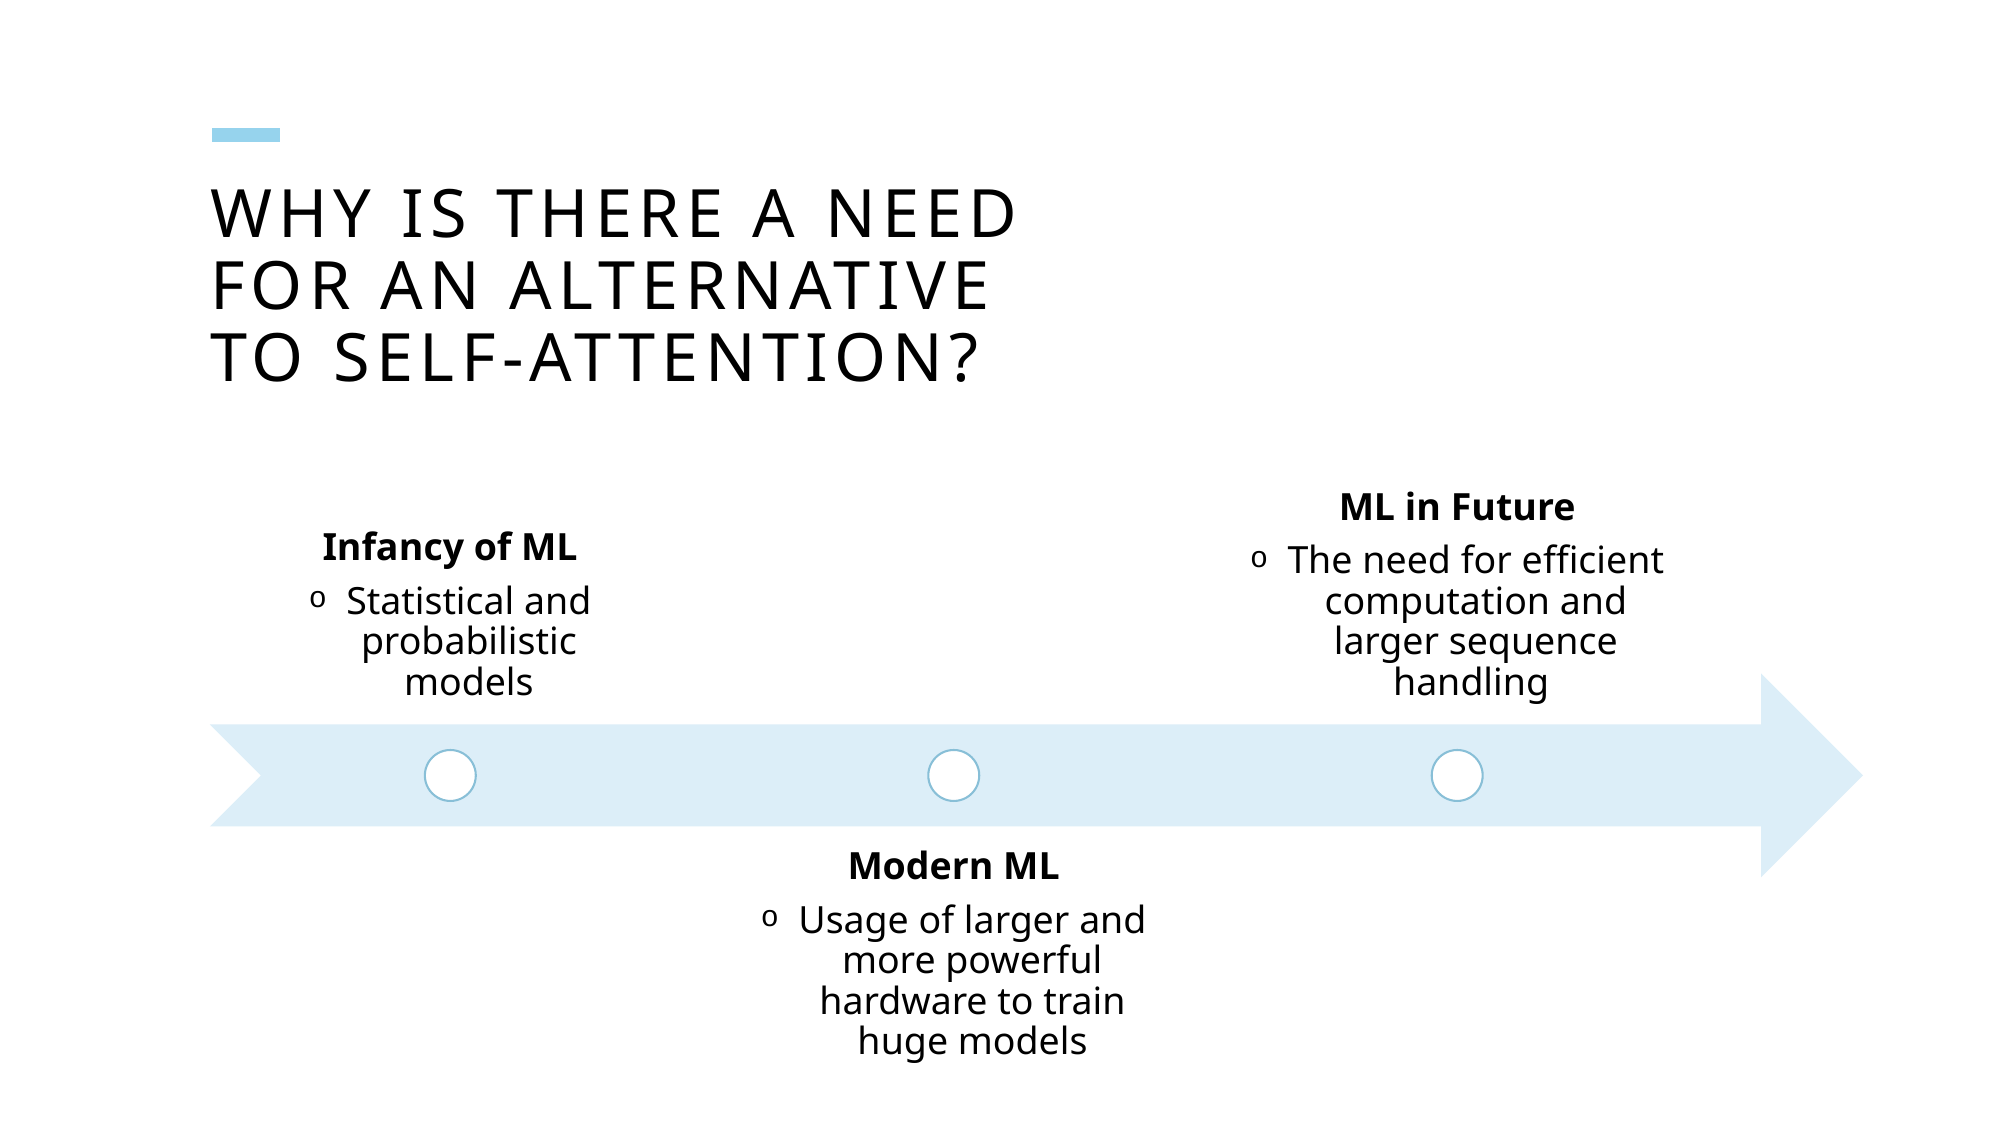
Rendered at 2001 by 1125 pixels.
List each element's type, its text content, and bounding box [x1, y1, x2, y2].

title Why is there a need for an alternative to self-attention? [210, 179, 1035, 480]
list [209, 520, 1863, 1031]
